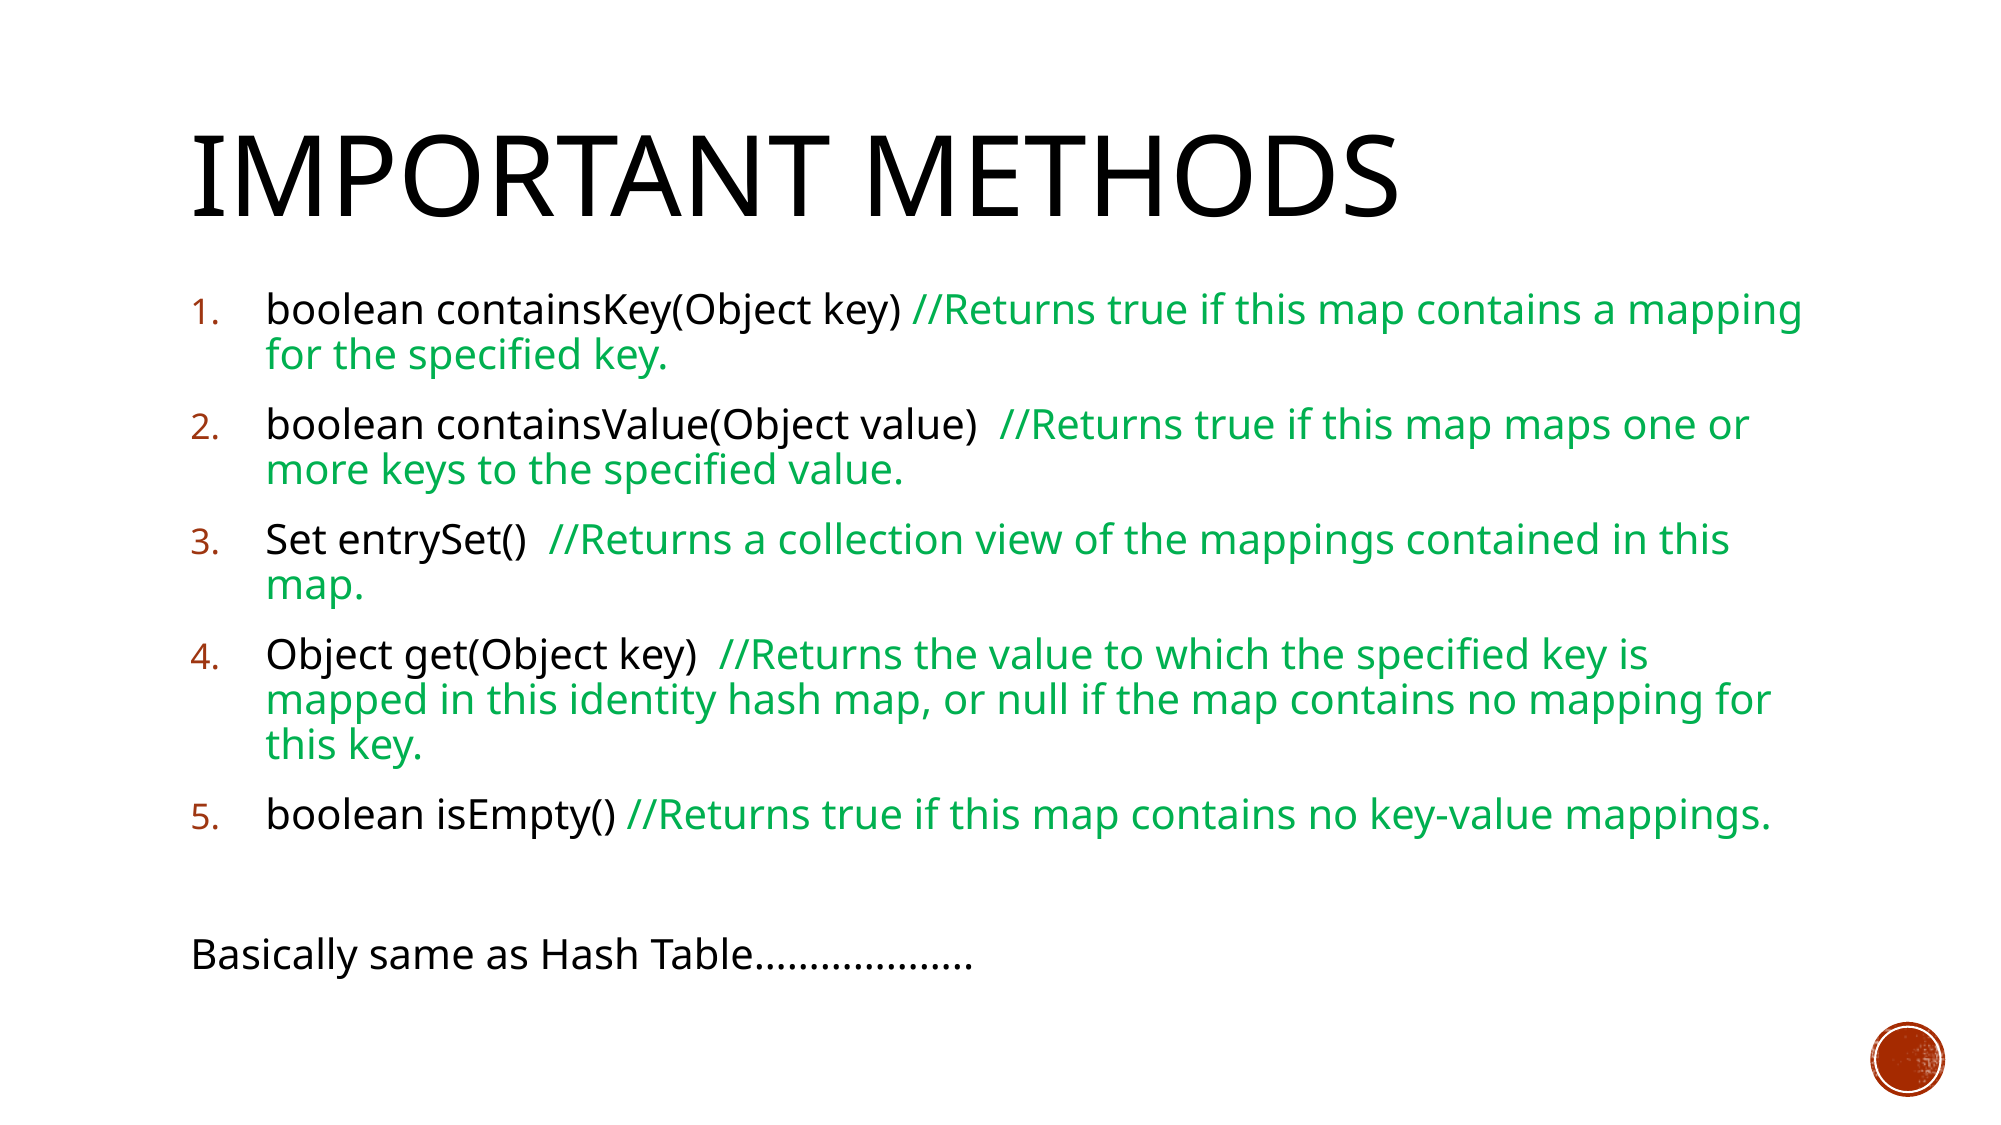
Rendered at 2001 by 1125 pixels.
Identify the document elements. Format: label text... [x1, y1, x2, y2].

list boolean containsKey(Object key) //Returns true if this map contains a mapping for the specified key. boolean containsValue(Object value) //Returns true if this map maps one or more keys to the specified value. Set entrySet() //Returns a collection view of the mappings contained in this map. Object get(Object key) //Returns the value to which the specified key is mapped in this identity hash map, or null if the map contains no mapping for this key. boolean isEmpty() //Returns true if this map contains no key-value mappings. Basically same as Hash Table……………….. [175, 280, 1826, 1013]
title Important methods [175, 79, 1826, 280]
